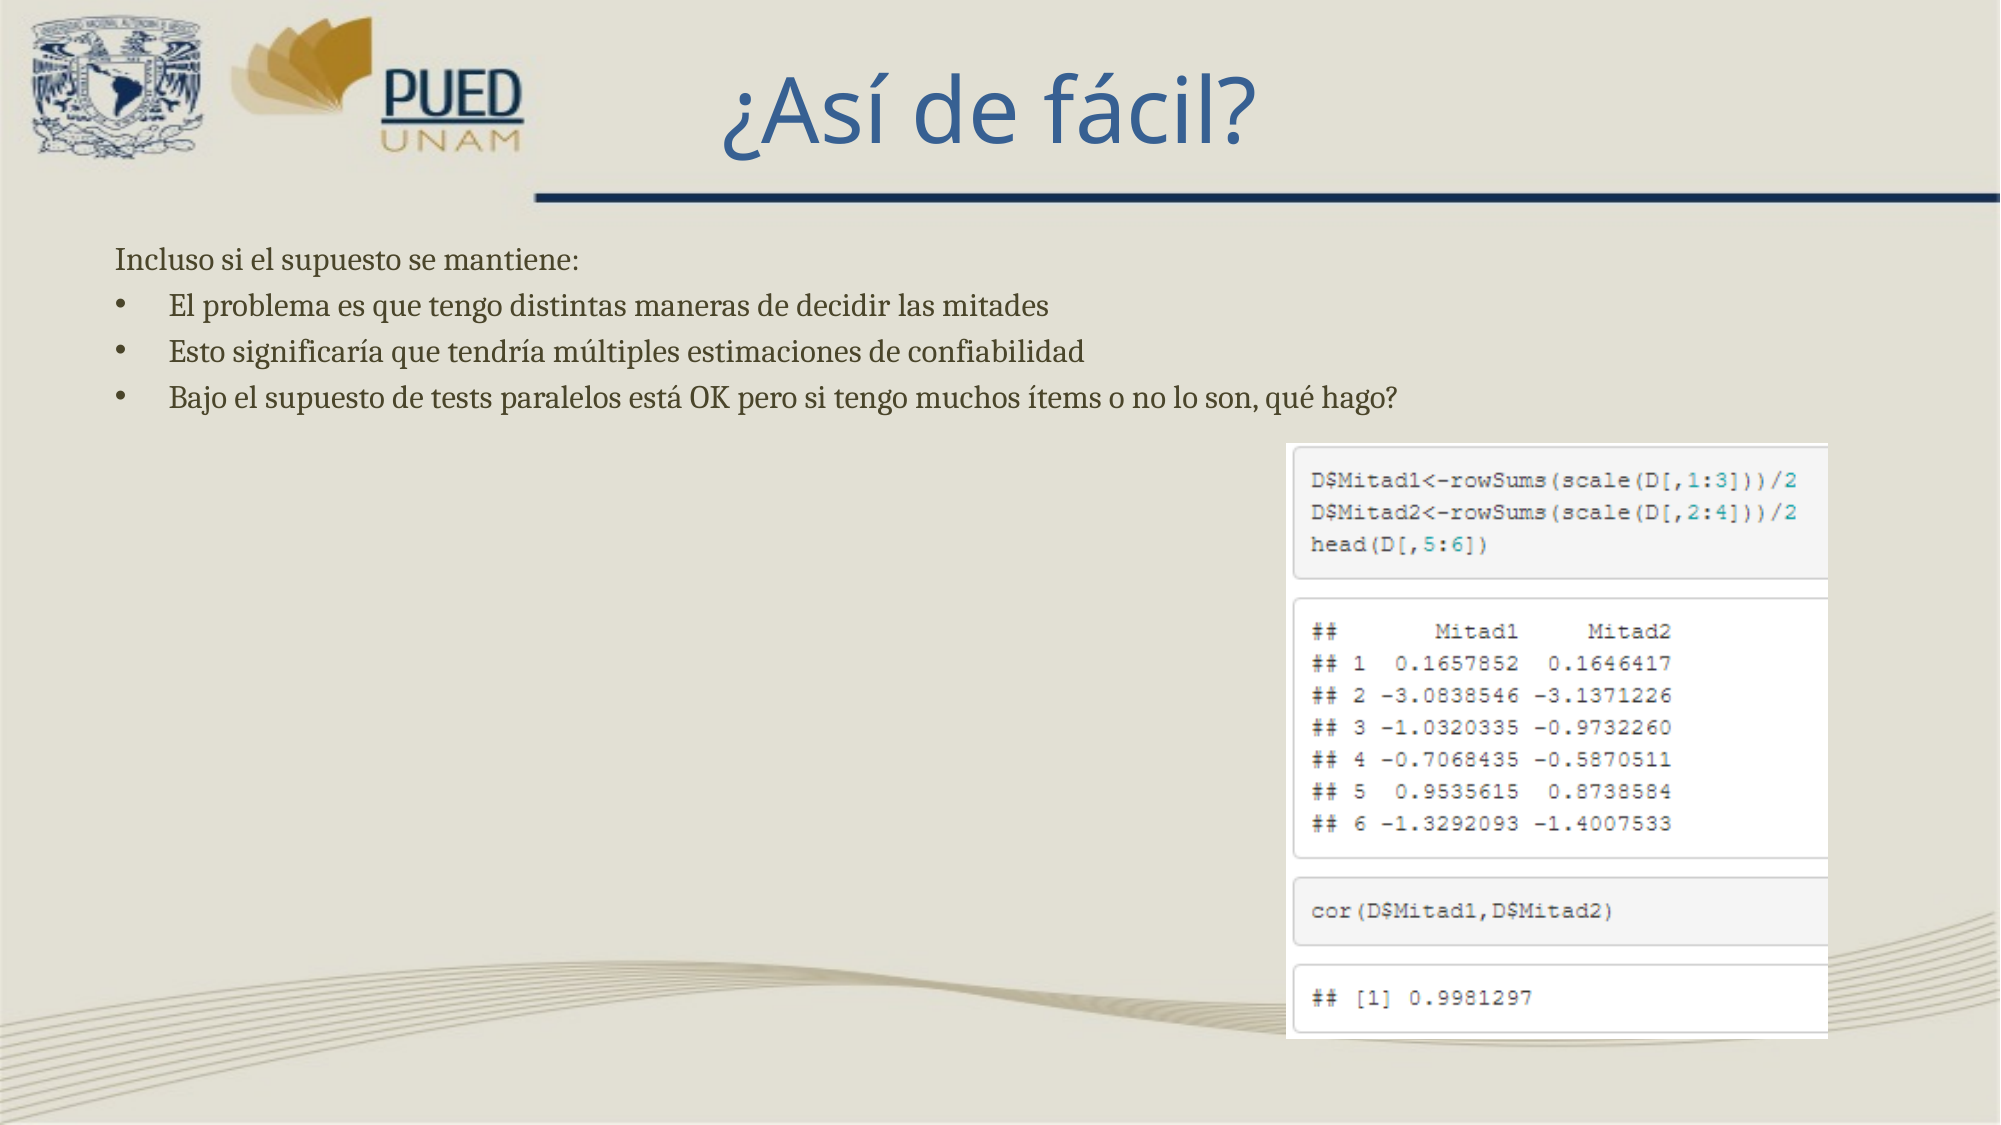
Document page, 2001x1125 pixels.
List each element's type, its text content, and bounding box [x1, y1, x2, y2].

title ¿Así de fácil? [127, 32, 1853, 182]
list Incluso si el supuesto se mantiene: El problema es que tengo distintas maneras de decidir las mitades Esto significaría que tendría múltiples estimaciones de confiabilidad Bajo el supuesto de tests paralelos está OK pero si tengo muchos ítems o no lo son, qué hago? [99, 229, 1900, 423]
picture [0, 0, 2000, 1125]
